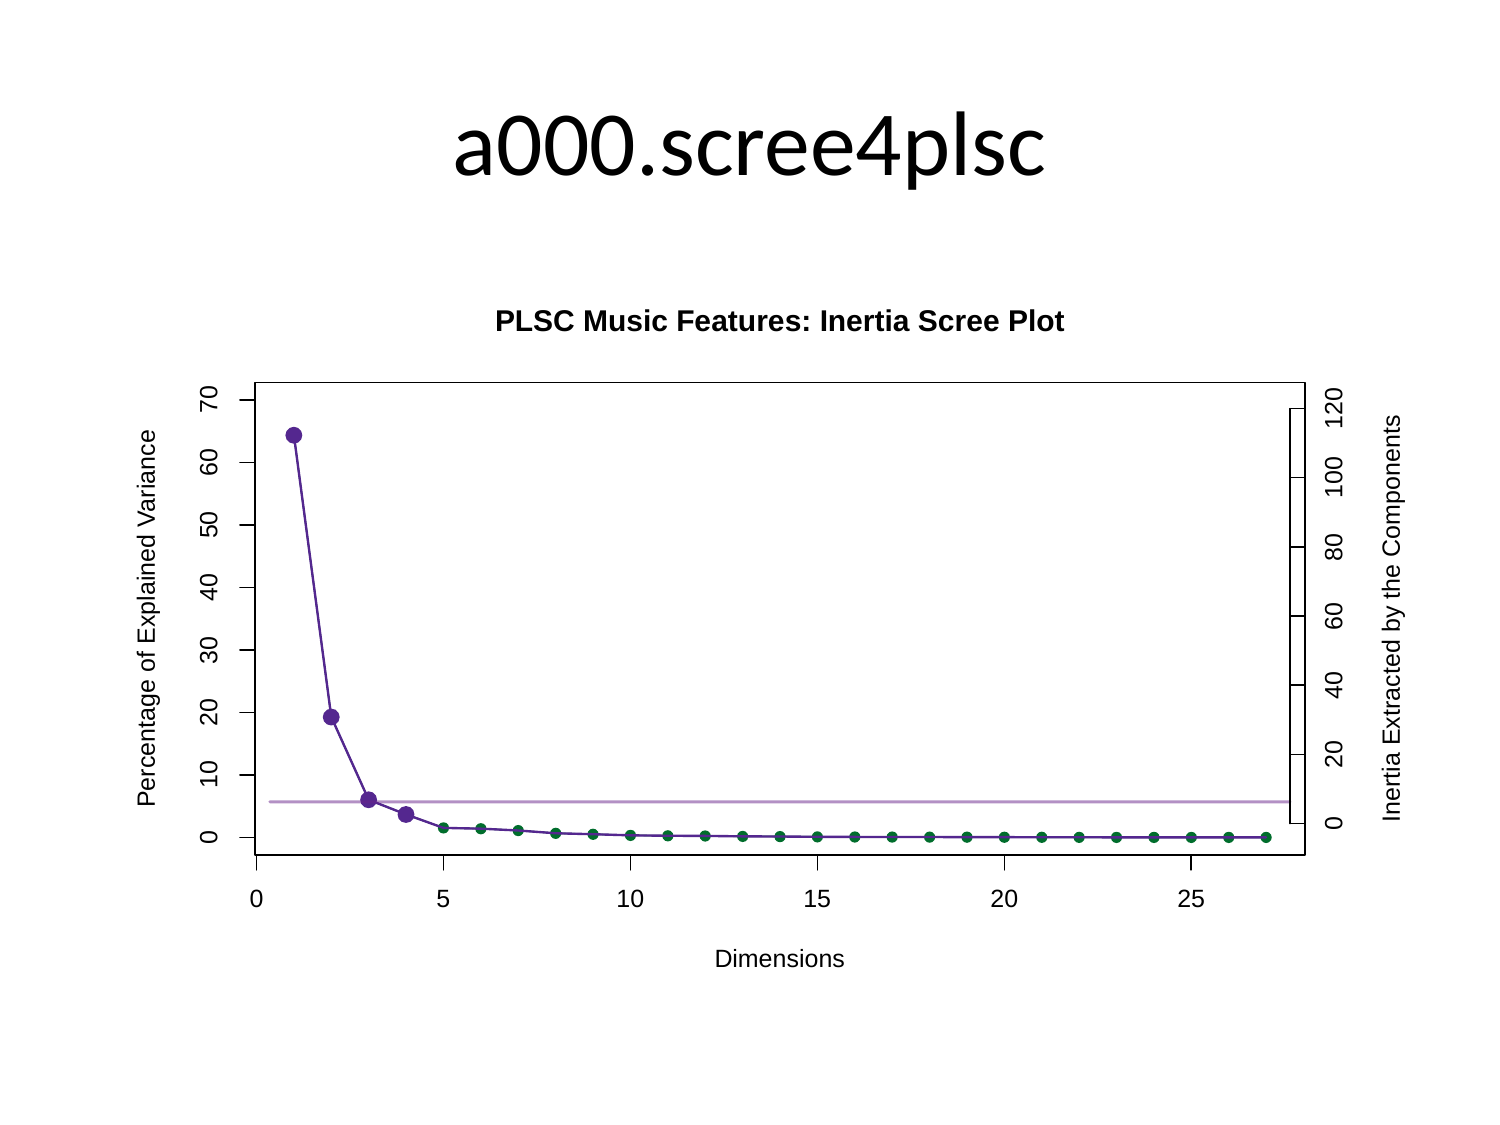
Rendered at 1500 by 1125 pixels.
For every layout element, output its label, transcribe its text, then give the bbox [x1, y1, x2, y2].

title a000.scree4plsc [75, 45, 1425, 233]
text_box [74, 262, 1426, 1006]
